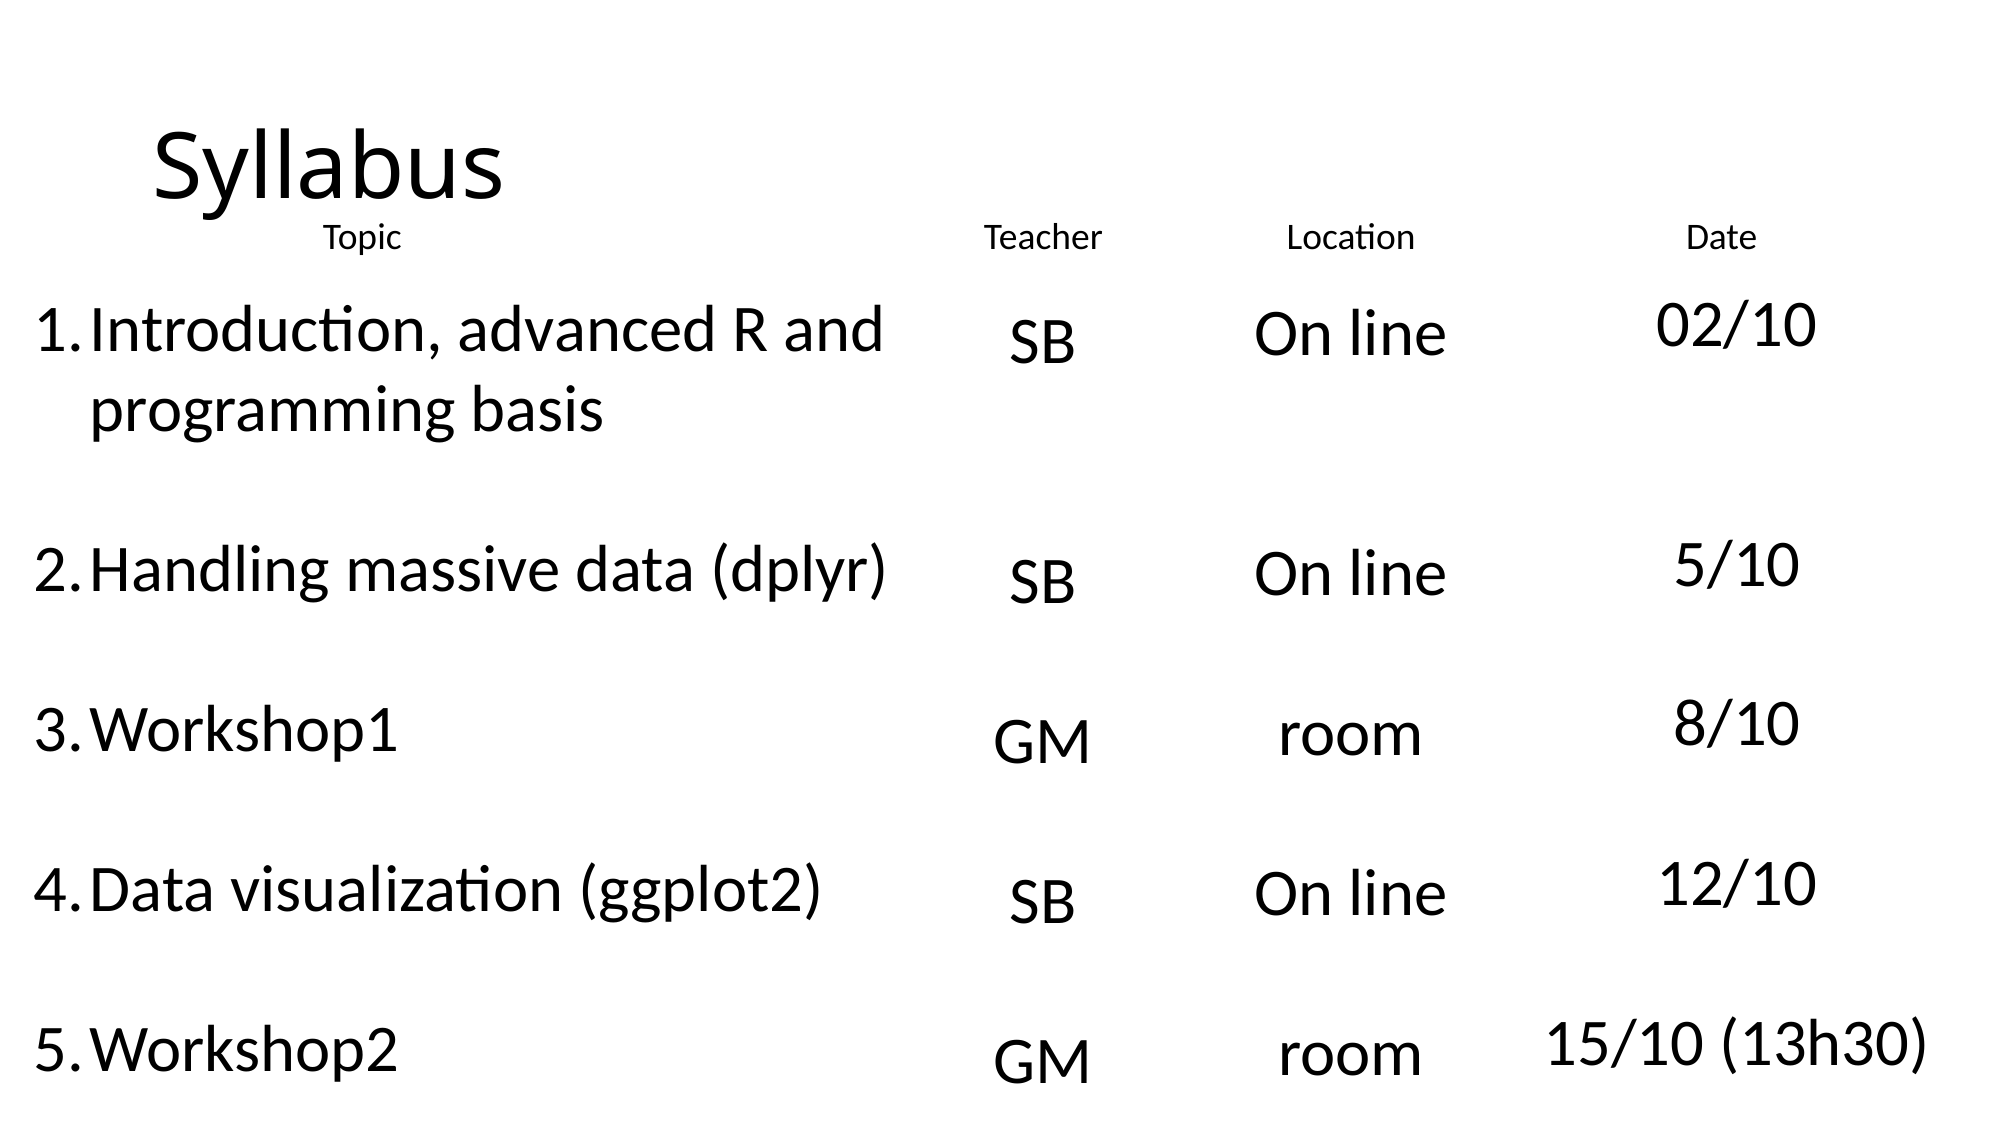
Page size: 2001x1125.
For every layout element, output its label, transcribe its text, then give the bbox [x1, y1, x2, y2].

text_box Teacher [878, 204, 1186, 265]
text_box 02/10 5/10 8/10 12/10 15/10 (13h30) [1473, 272, 2000, 1087]
title Syllabus [137, 59, 1863, 278]
text_box Topic [197, 204, 527, 265]
text_box On line On line room On line room [1201, 281, 1501, 1096]
text_box Date [1557, 204, 1887, 265]
text_box Location [1186, 204, 1516, 265]
text_box SB SB GM SB GM [940, 289, 1146, 1104]
text_box Introduction, advanced R and programming basis Handling massive data (dplyr) Workshop1 Data visualization (ggplot2) Workshop2 [18, 277, 938, 1125]
